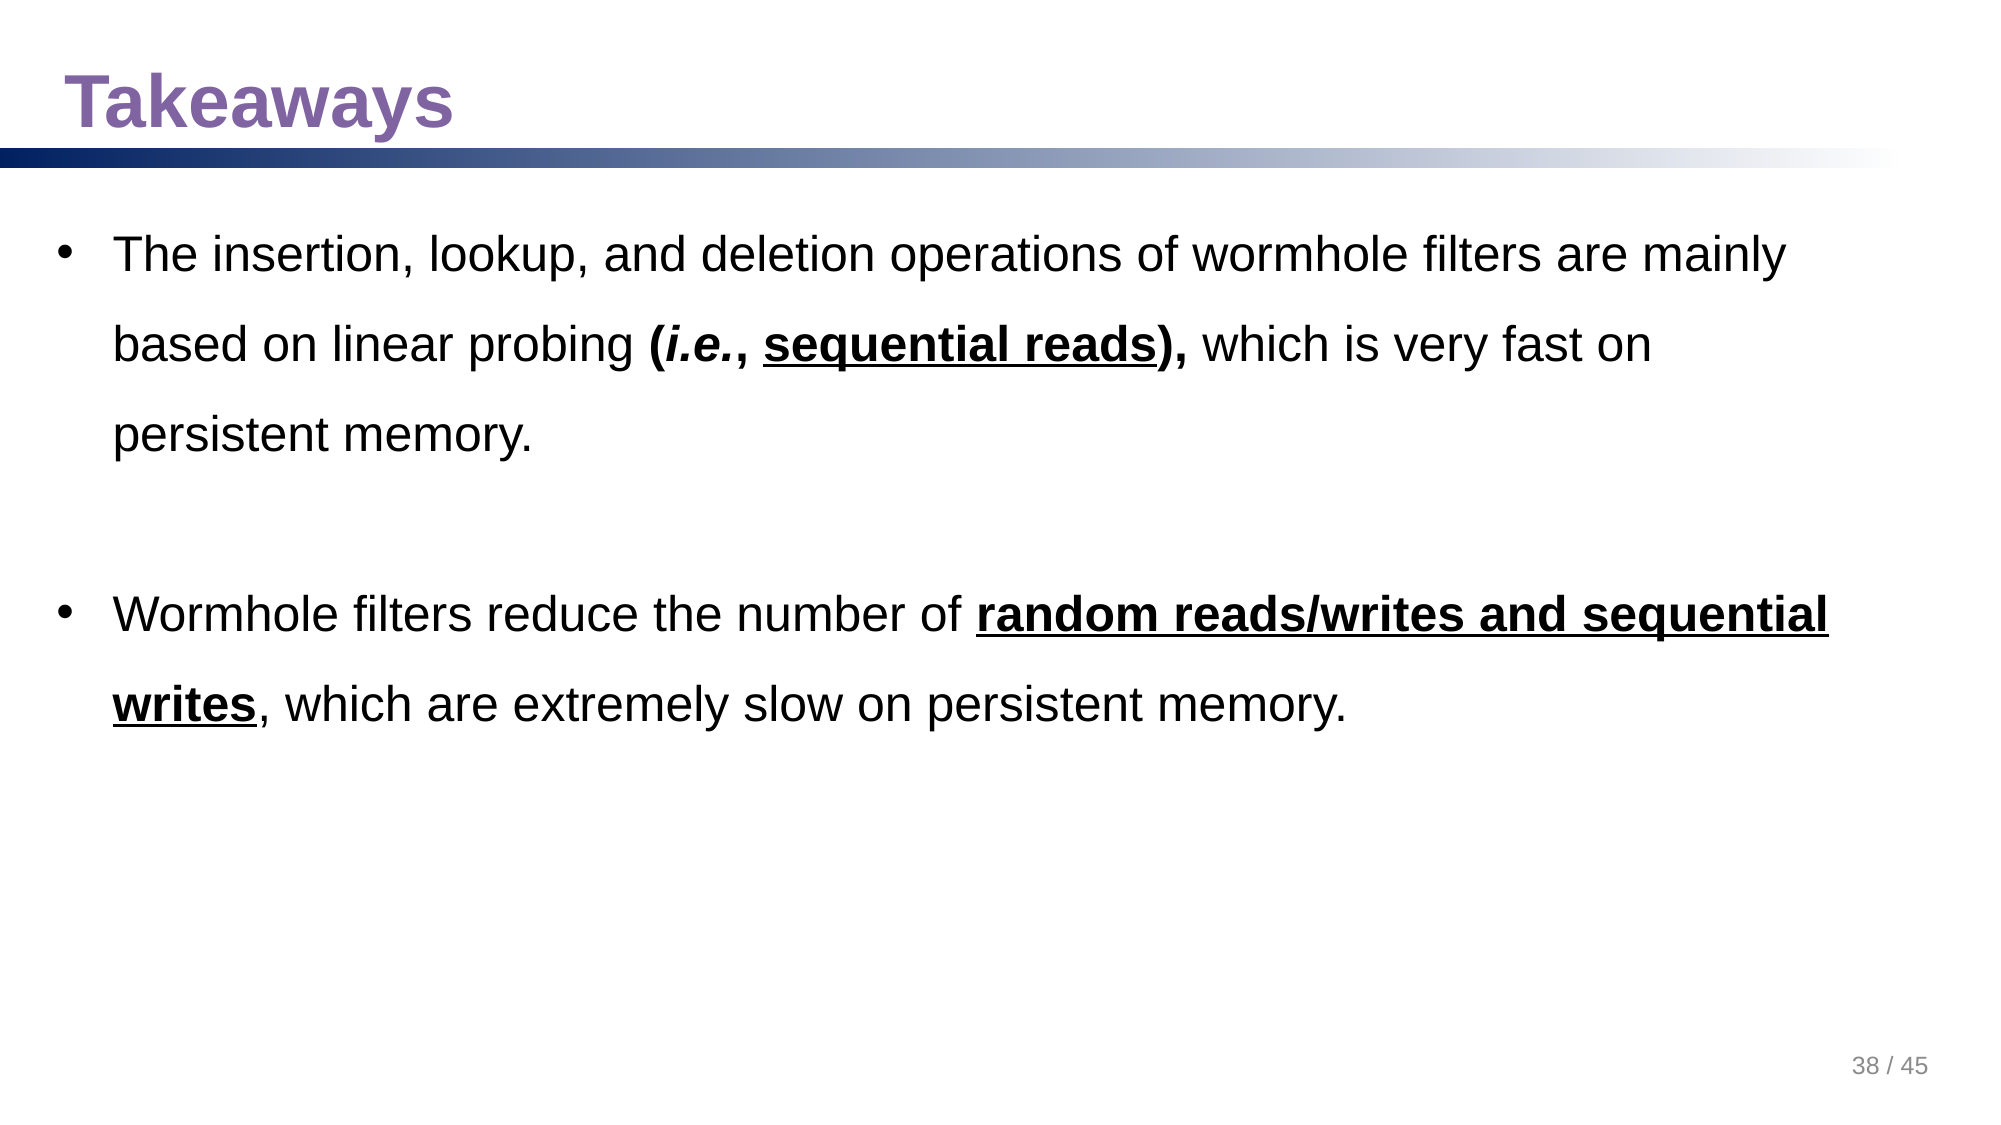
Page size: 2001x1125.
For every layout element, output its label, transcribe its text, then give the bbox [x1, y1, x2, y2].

slide_number 38 / 45 [1493, 1035, 1944, 1095]
title Takeaways [56, 54, 1944, 152]
text_box The insertion, lookup, and deletion operations of wormhole filters are mainly based on linear probing (i.e., sequential reads), which is very fast on persistent memory. Wormhole filters reduce the number of random reads/writes and sequential writes, which are extremely slow on persistent memory. [56, 190, 1843, 821]
